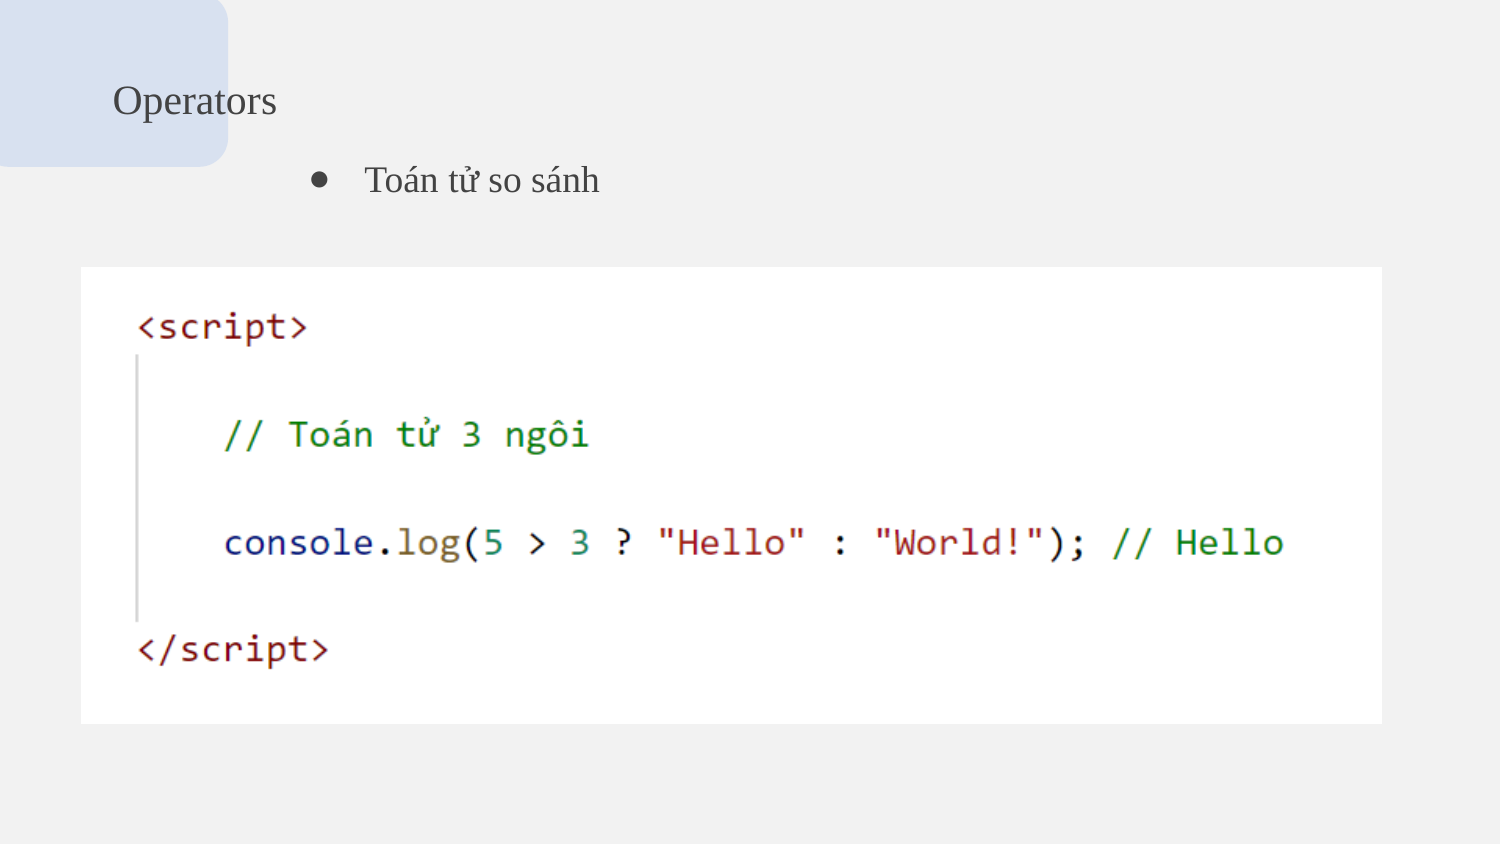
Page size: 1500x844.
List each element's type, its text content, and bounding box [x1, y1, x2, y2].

subtitle Toán tử so sánh [274, 140, 700, 217]
picture [81, 267, 1382, 724]
title Operators [97, 58, 1440, 178]
